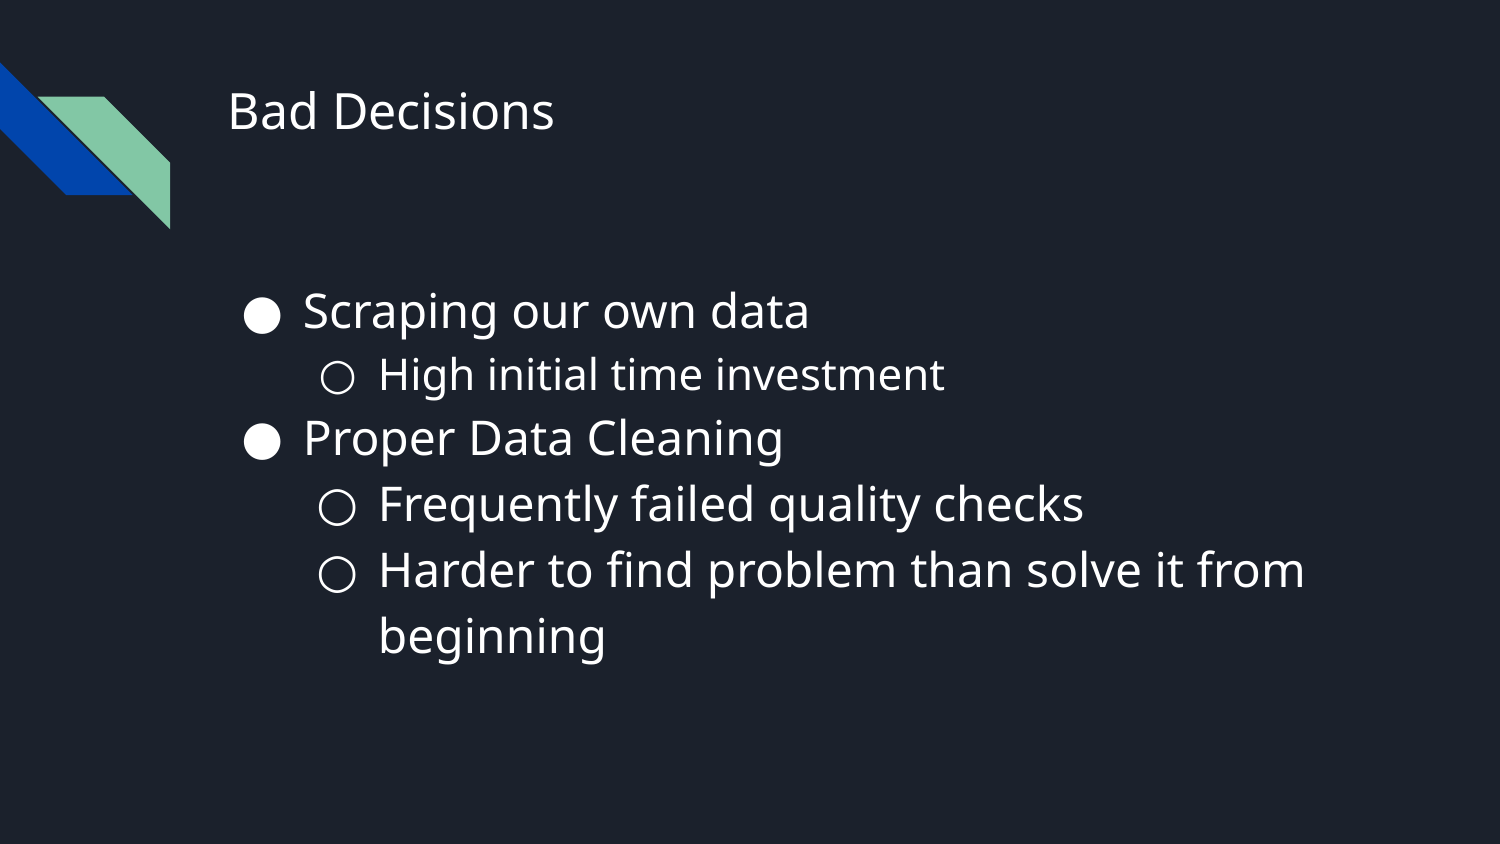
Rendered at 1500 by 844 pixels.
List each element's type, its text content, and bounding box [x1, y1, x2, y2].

list Scraping our own data High initial time investment Proper Data Cleaning Frequently failed quality checks Harder to find problem than solve it from beginning [212, 257, 1368, 735]
title Bad Decisions [212, 64, 1368, 215]
